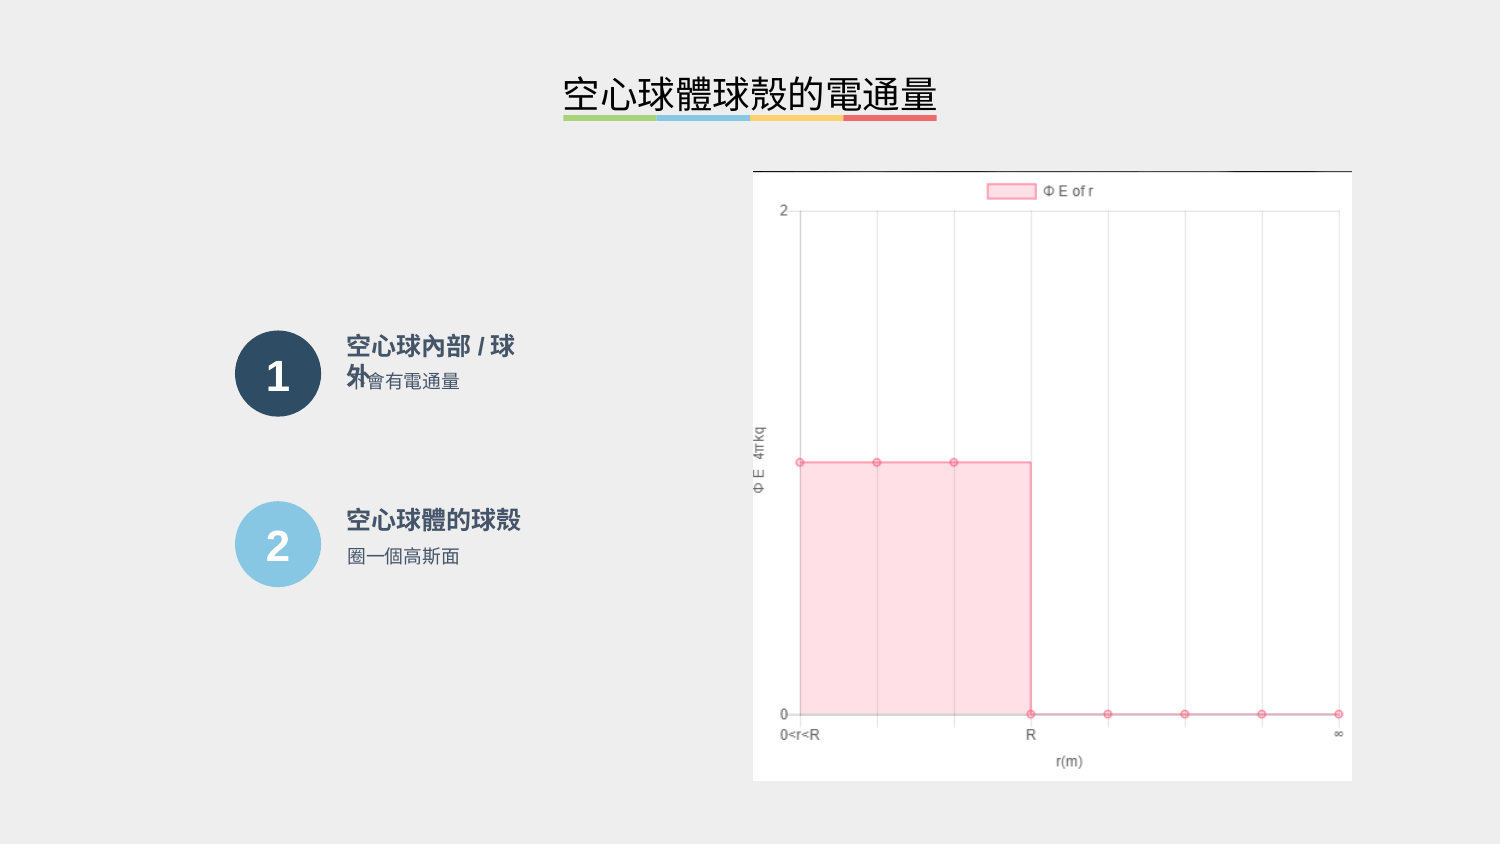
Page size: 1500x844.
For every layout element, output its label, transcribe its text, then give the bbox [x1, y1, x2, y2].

text_box 空心球體球殼的電通量 [551, 65, 955, 122]
text_box 空心球內部/球外 [346, 330, 537, 391]
text_box 不會有電通量 [347, 370, 635, 393]
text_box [346, 504, 635, 568]
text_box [563, 115, 937, 121]
picture [753, 171, 1352, 781]
text_box 2 [233, 500, 323, 589]
text_box 1 [233, 329, 323, 418]
